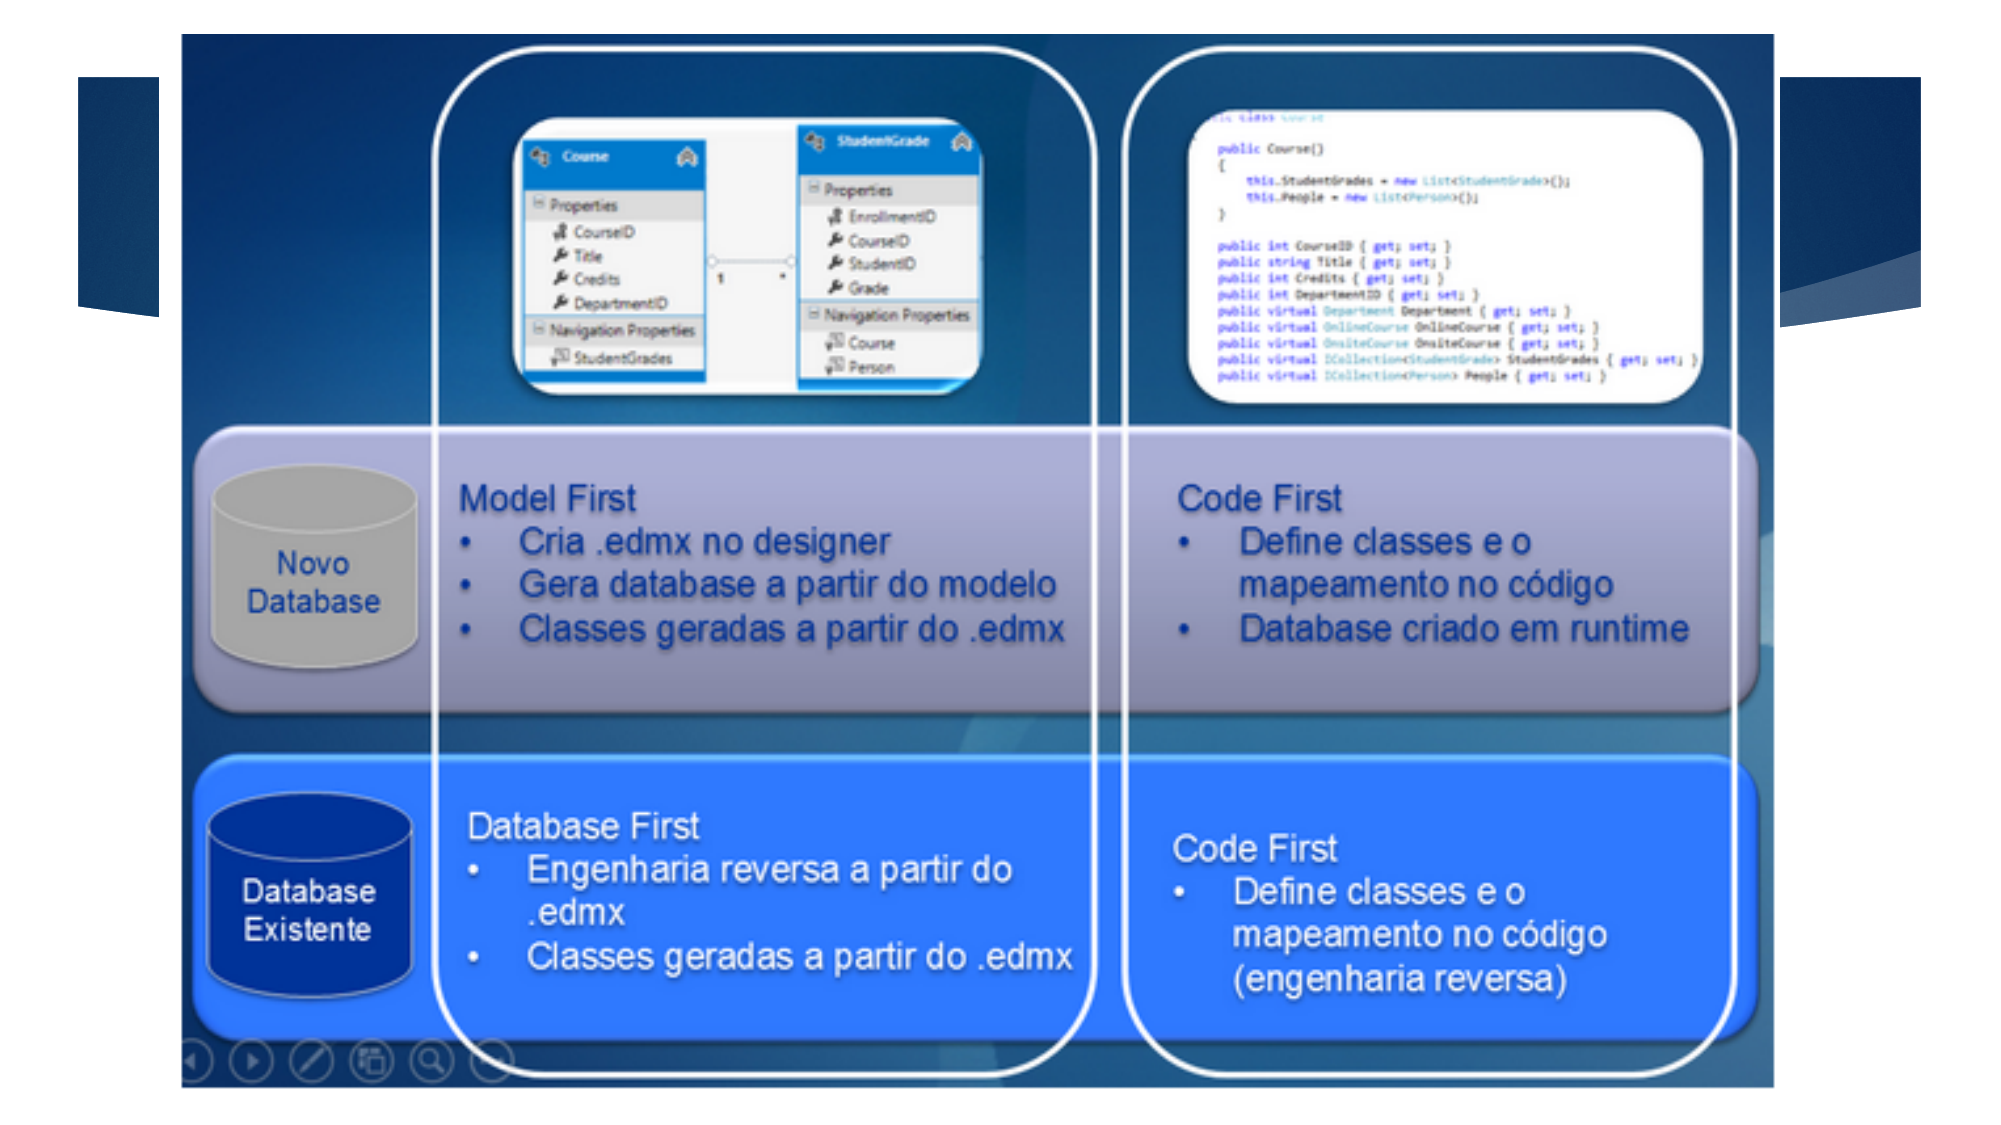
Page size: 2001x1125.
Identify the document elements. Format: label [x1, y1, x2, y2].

picture [159, 34, 1780, 1099]
